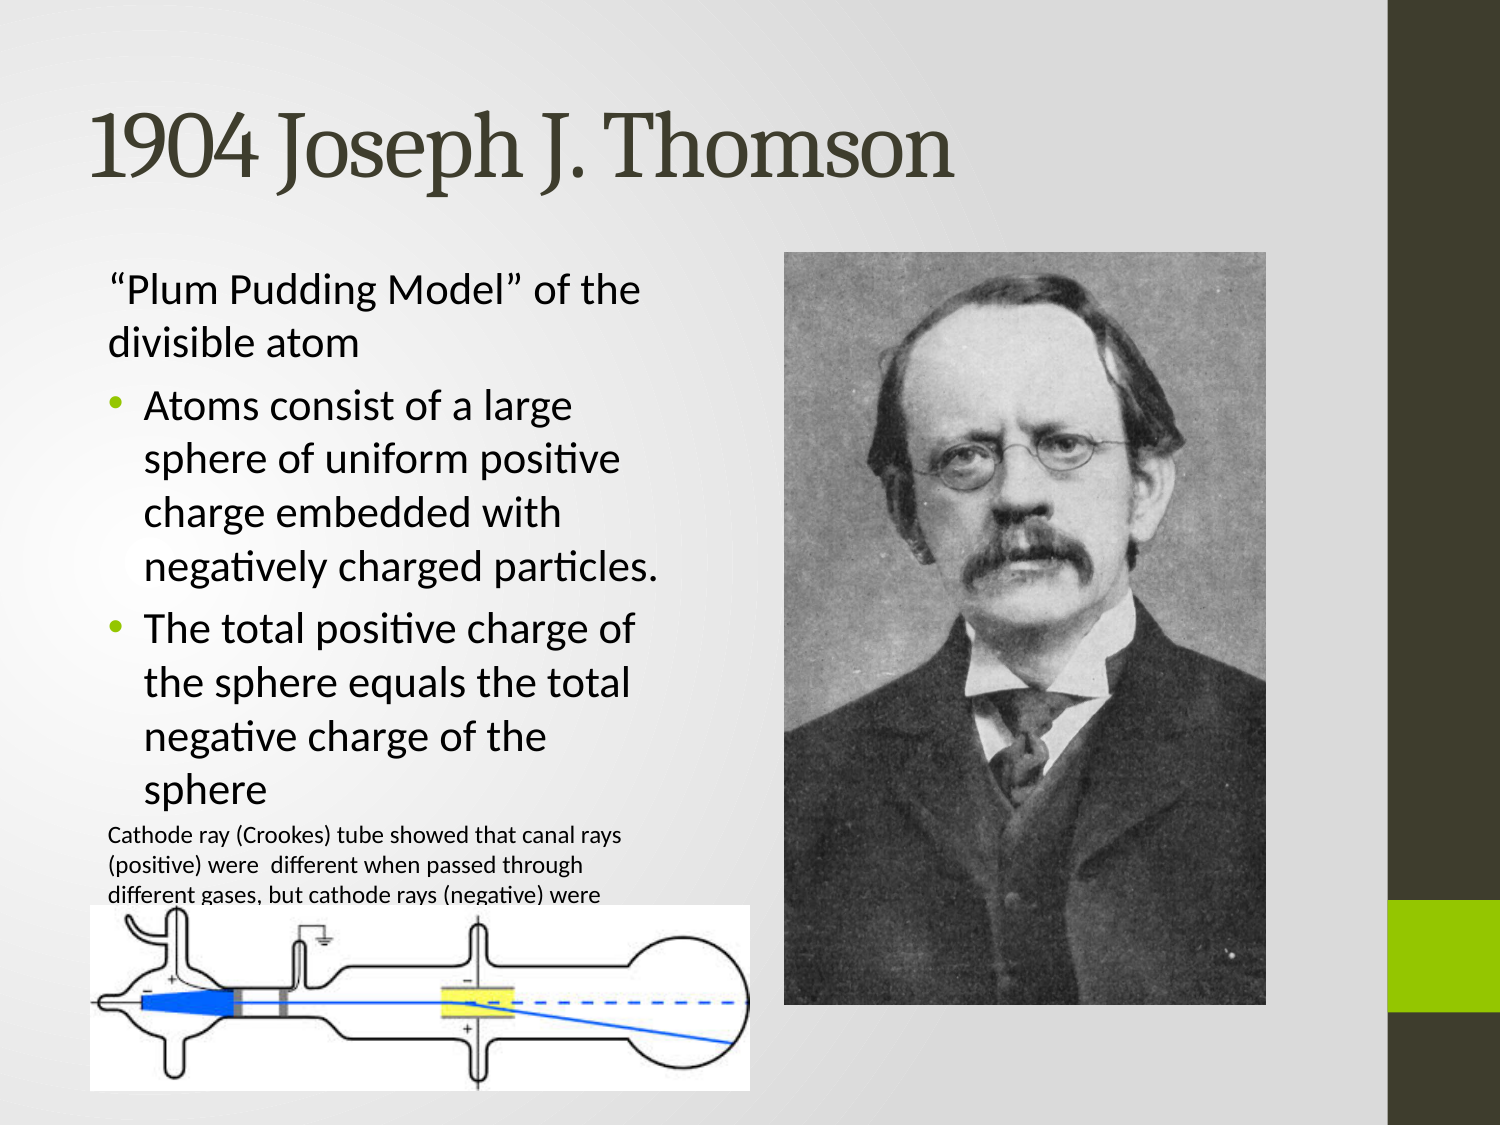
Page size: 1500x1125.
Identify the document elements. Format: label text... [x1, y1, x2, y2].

picture [90, 904, 751, 1092]
title 1904 Joseph J. Thomson [75, 45, 1325, 233]
list “Plum Pudding Model” of the divisible atom Atoms consist of a large sphere of uniform positive charge embedded with negatively charged particles. The total positive charge of the sphere equals the total negative charge of the sphere Cathode ray (Crookes) tube showed that canal rays (positive) were different when passed through different gases, but cathode rays (negative) were identical regardless of electrodes or gas used. [75, 251, 675, 1005]
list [783, 251, 1267, 1006]
